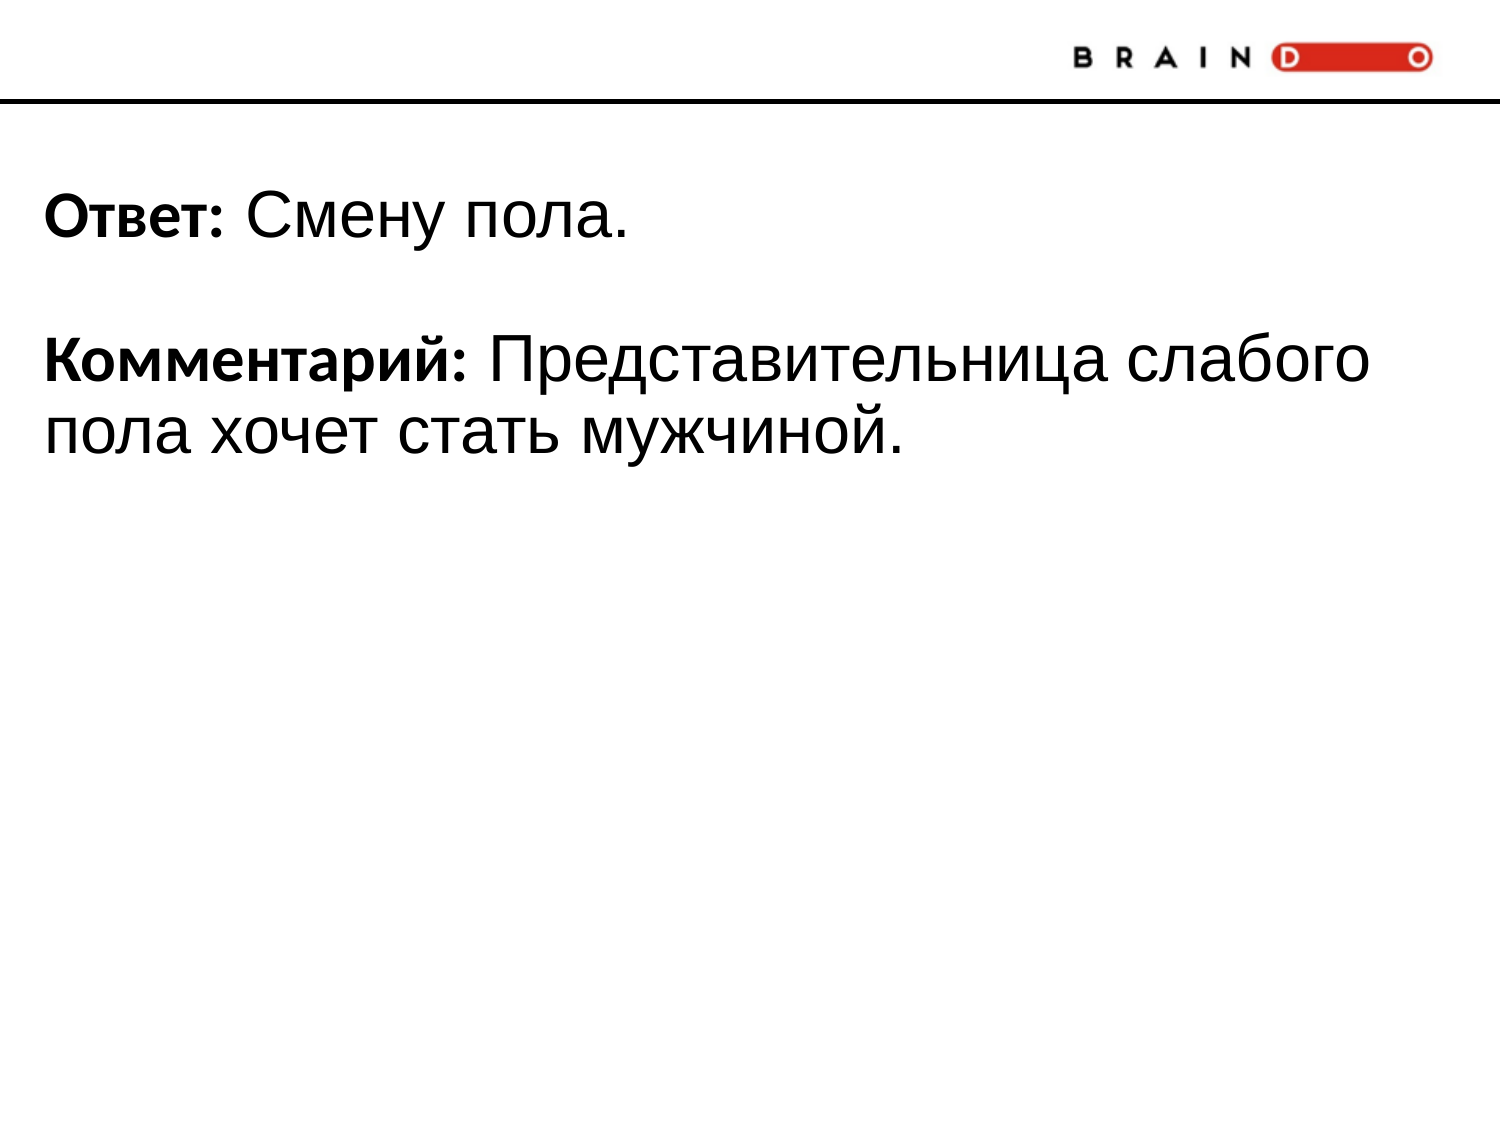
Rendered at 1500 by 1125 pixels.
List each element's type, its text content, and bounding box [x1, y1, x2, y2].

picture [1021, 6, 1489, 101]
text_box Ответ: Смену пола. Комментарий: Представительница слабого пола хочет стать мужчиной. [29, 172, 1459, 547]
